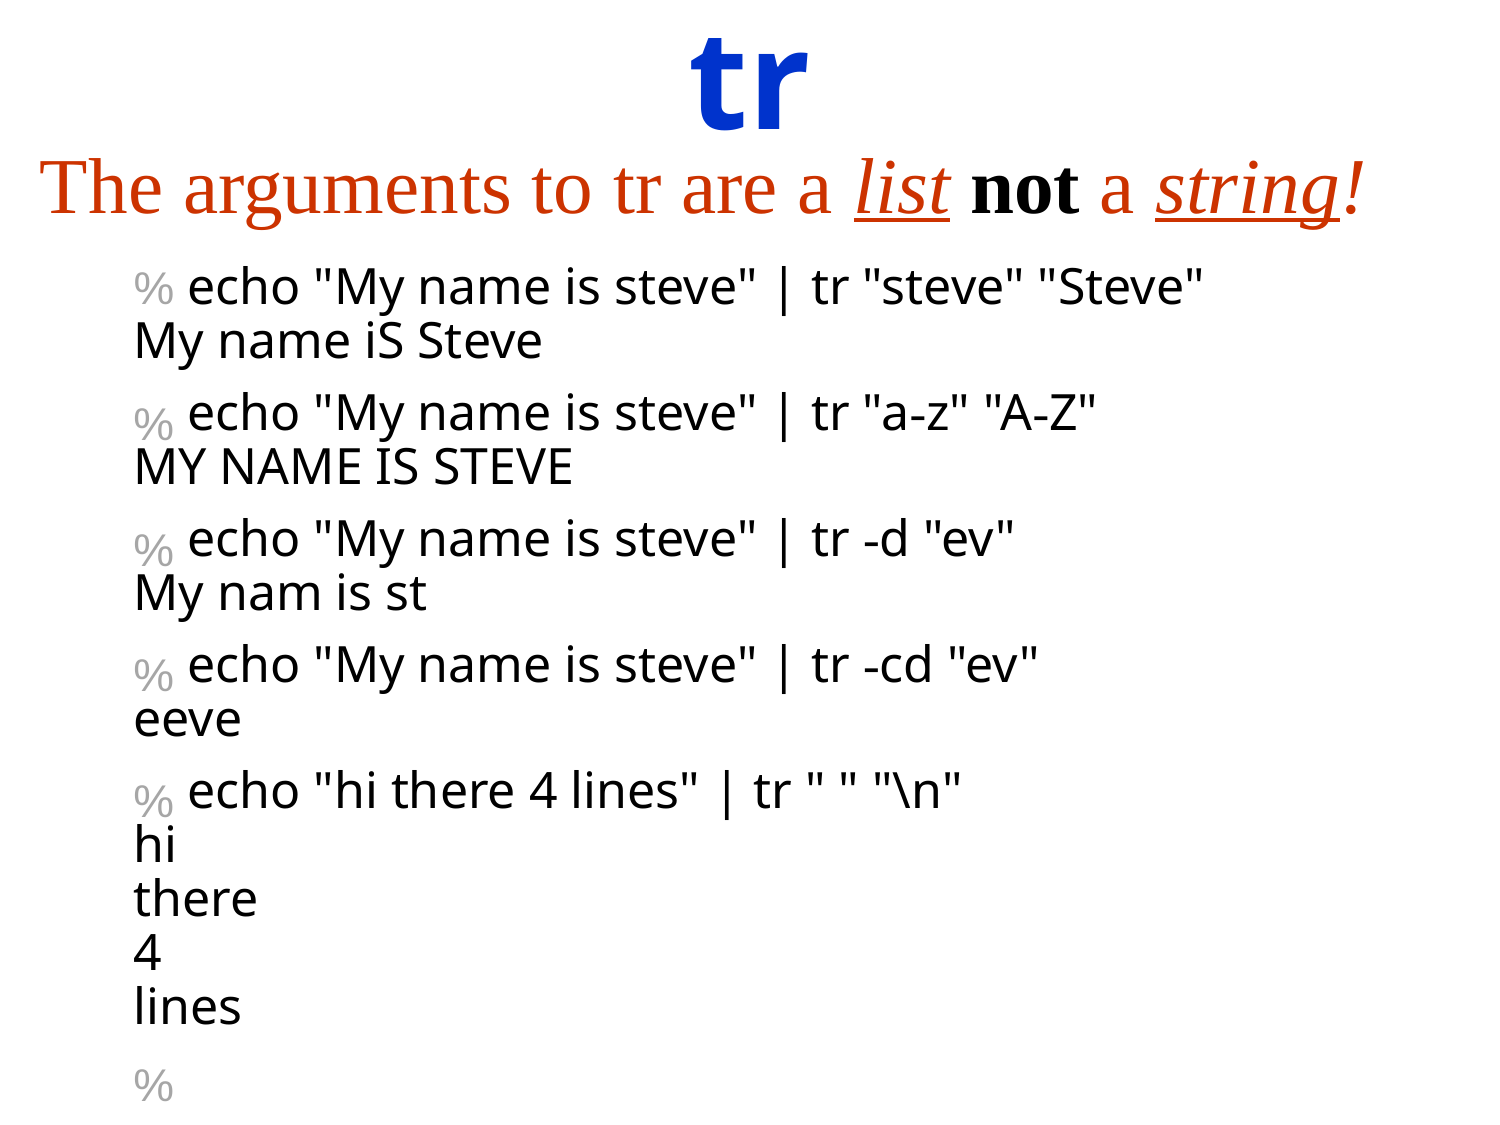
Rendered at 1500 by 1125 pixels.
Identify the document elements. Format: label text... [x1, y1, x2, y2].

text_box % % % % % [24, 137, 219, 1088]
text_box tr [74, 0, 1425, 167]
list The arguments to tr are a list not a string! % echo "My name is steve" | tr "steve" "Steve" My name iS Steve % echo "My name is steve" | tr "a-z" "A-Z" MY NAME IS STEVE % echo "My name is steve" | tr -d "ev" My nam is st % echo "My name is steve" | tr -cd "ev" eeve % echo "hi there 4 lines" | tr " " "\n" hi there 4 lines [219, 136, 1426, 1088]
